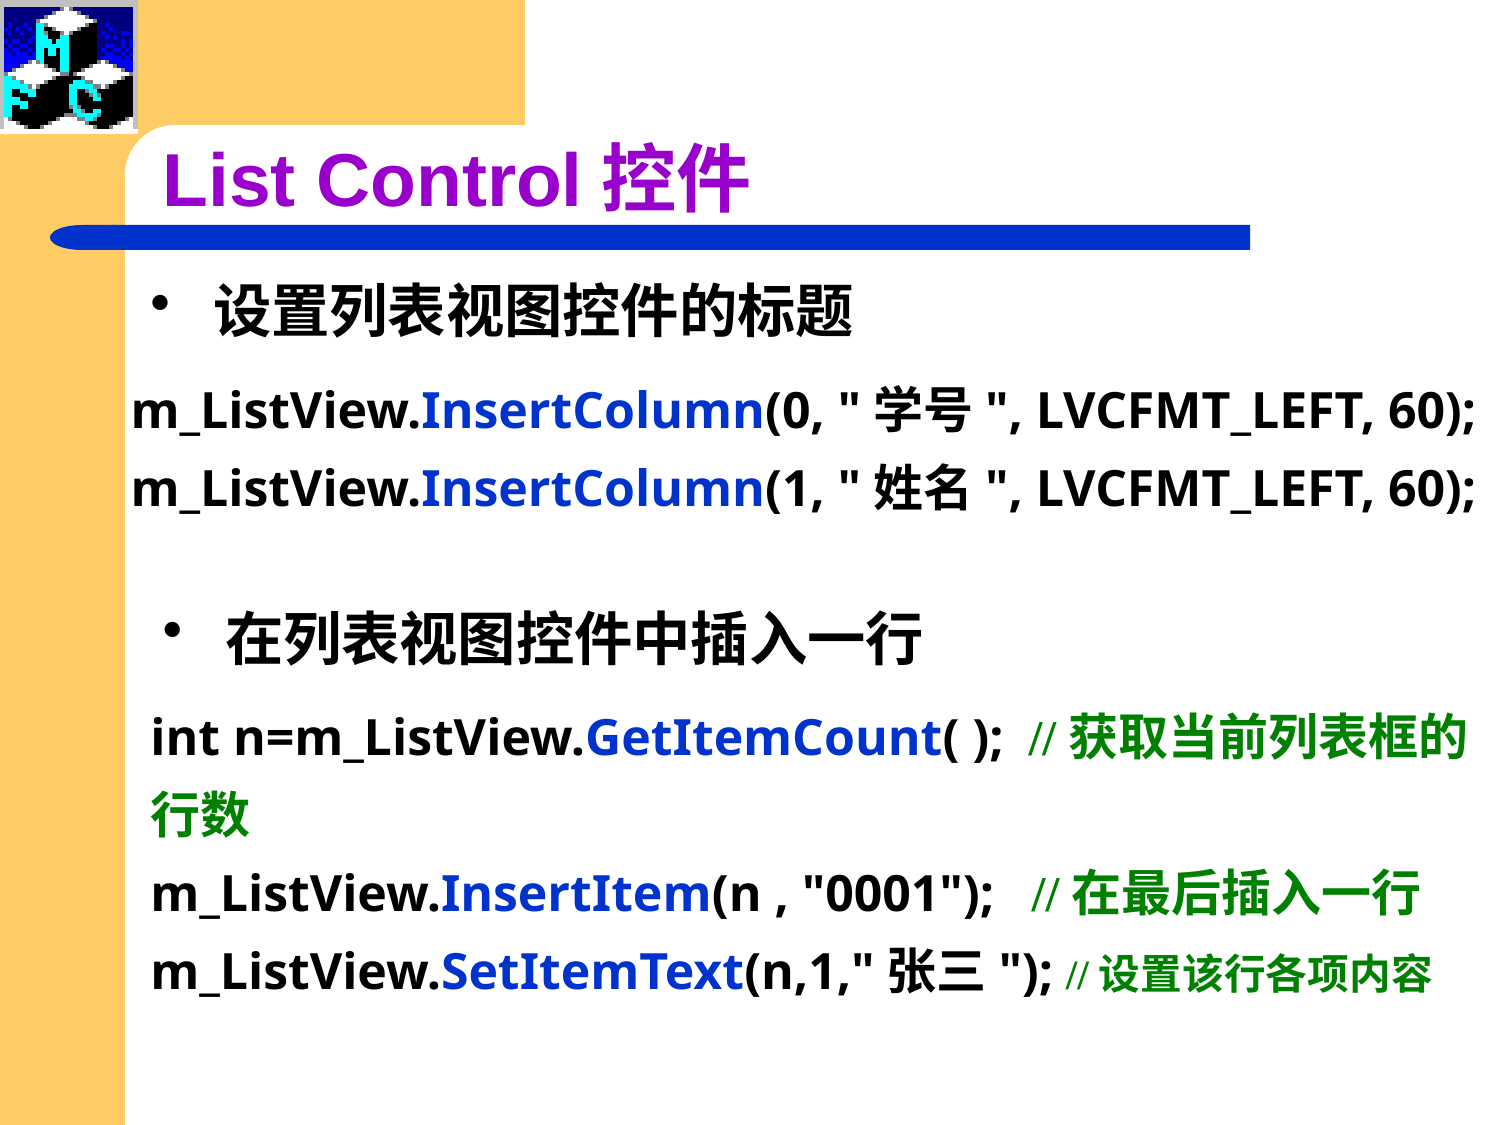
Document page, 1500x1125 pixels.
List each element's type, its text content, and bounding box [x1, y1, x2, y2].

picture [0, 0, 138, 134]
text_box 在列表视图控件中插入一行 [147, 594, 987, 679]
title List Control控件 [147, 125, 1046, 231]
text_box int n=m_ListView.GetItemCount( ); //获取当前列表框的行数 m_ListView.InsertItem(n , "0001"); //在最后插入一行 m_ListView.SetItemText(n,1,"张三"); //设置该行各项内容 [135, 679, 1500, 1007]
text_box m_ListView.InsertColumn(0, "学号", LVCFMT_LEFT, 60); m_ListView.InsertColumn(1, "姓名", LVCFMT_LEFT, 60); [115, 352, 1492, 524]
text_box 设置列表视图控件的标题 [135, 267, 892, 352]
